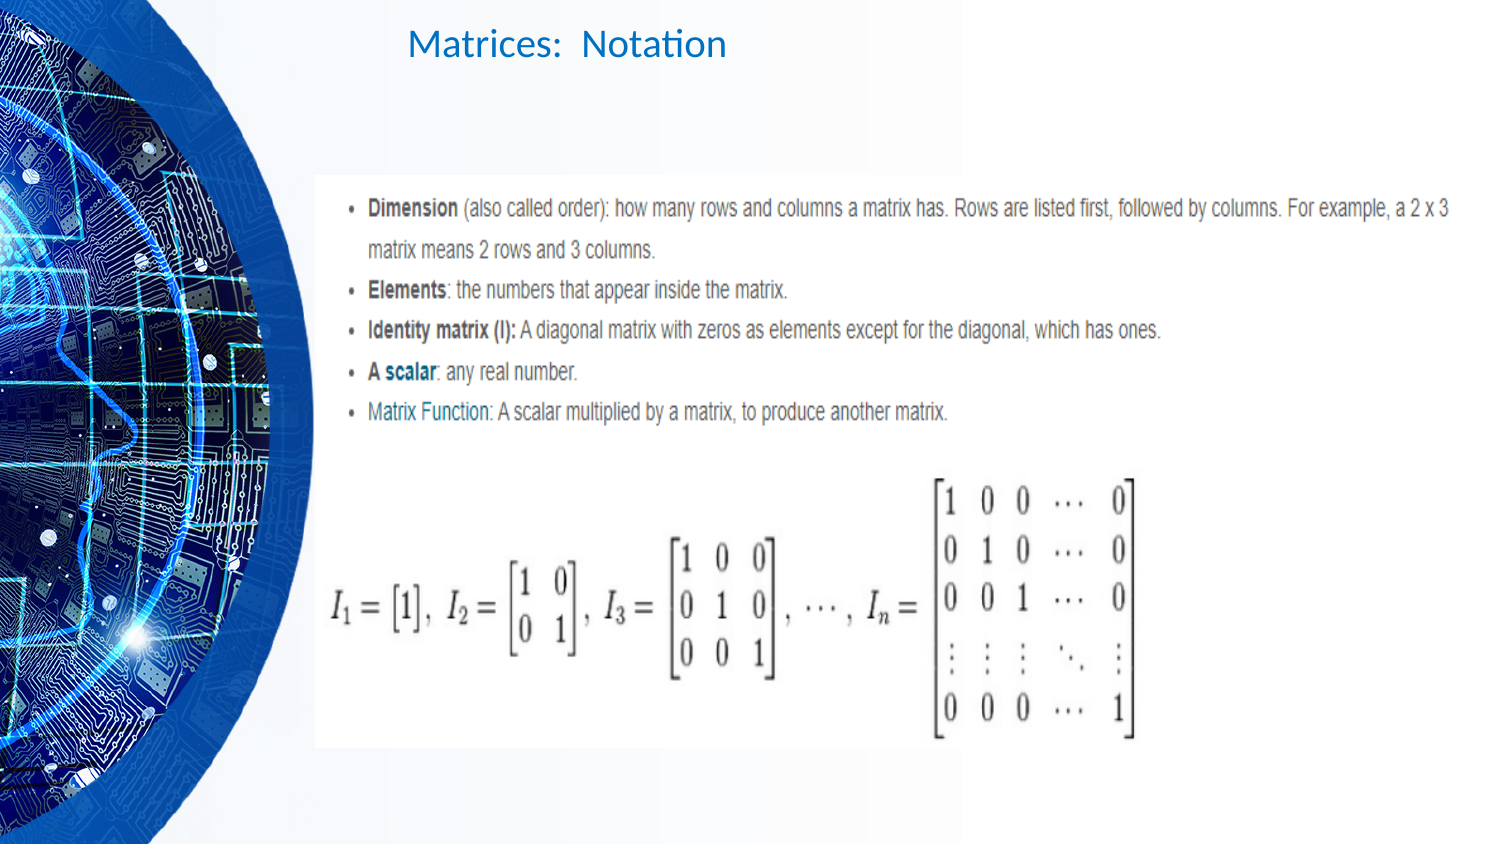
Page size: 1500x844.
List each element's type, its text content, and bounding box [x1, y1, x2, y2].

title Matrices: Notation [392, 9, 1281, 74]
picture [0, 0, 1500, 844]
